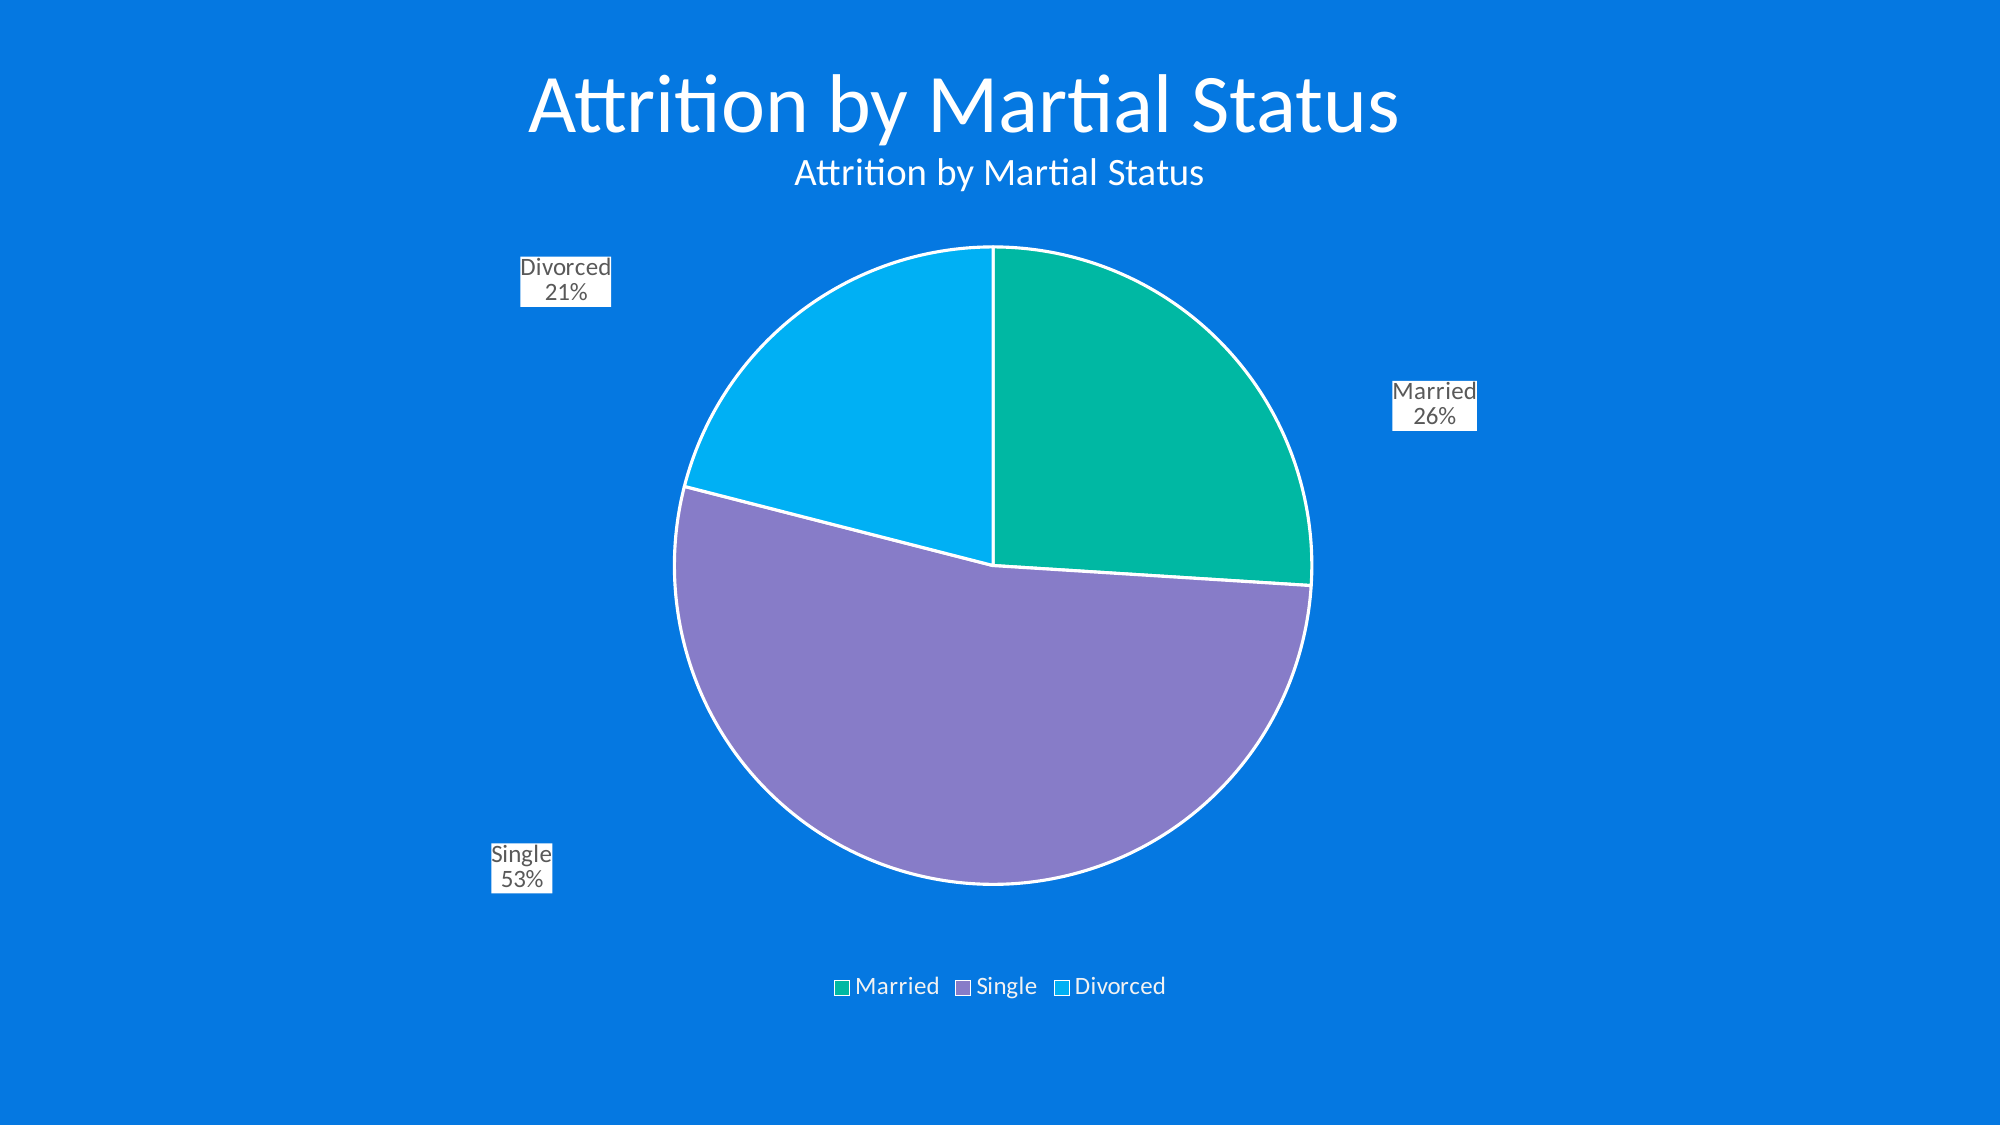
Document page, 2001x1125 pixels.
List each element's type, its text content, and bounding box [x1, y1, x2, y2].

chart [333, 117, 1667, 1007]
text_box Attrition by Martial Status [191, 41, 1738, 157]
